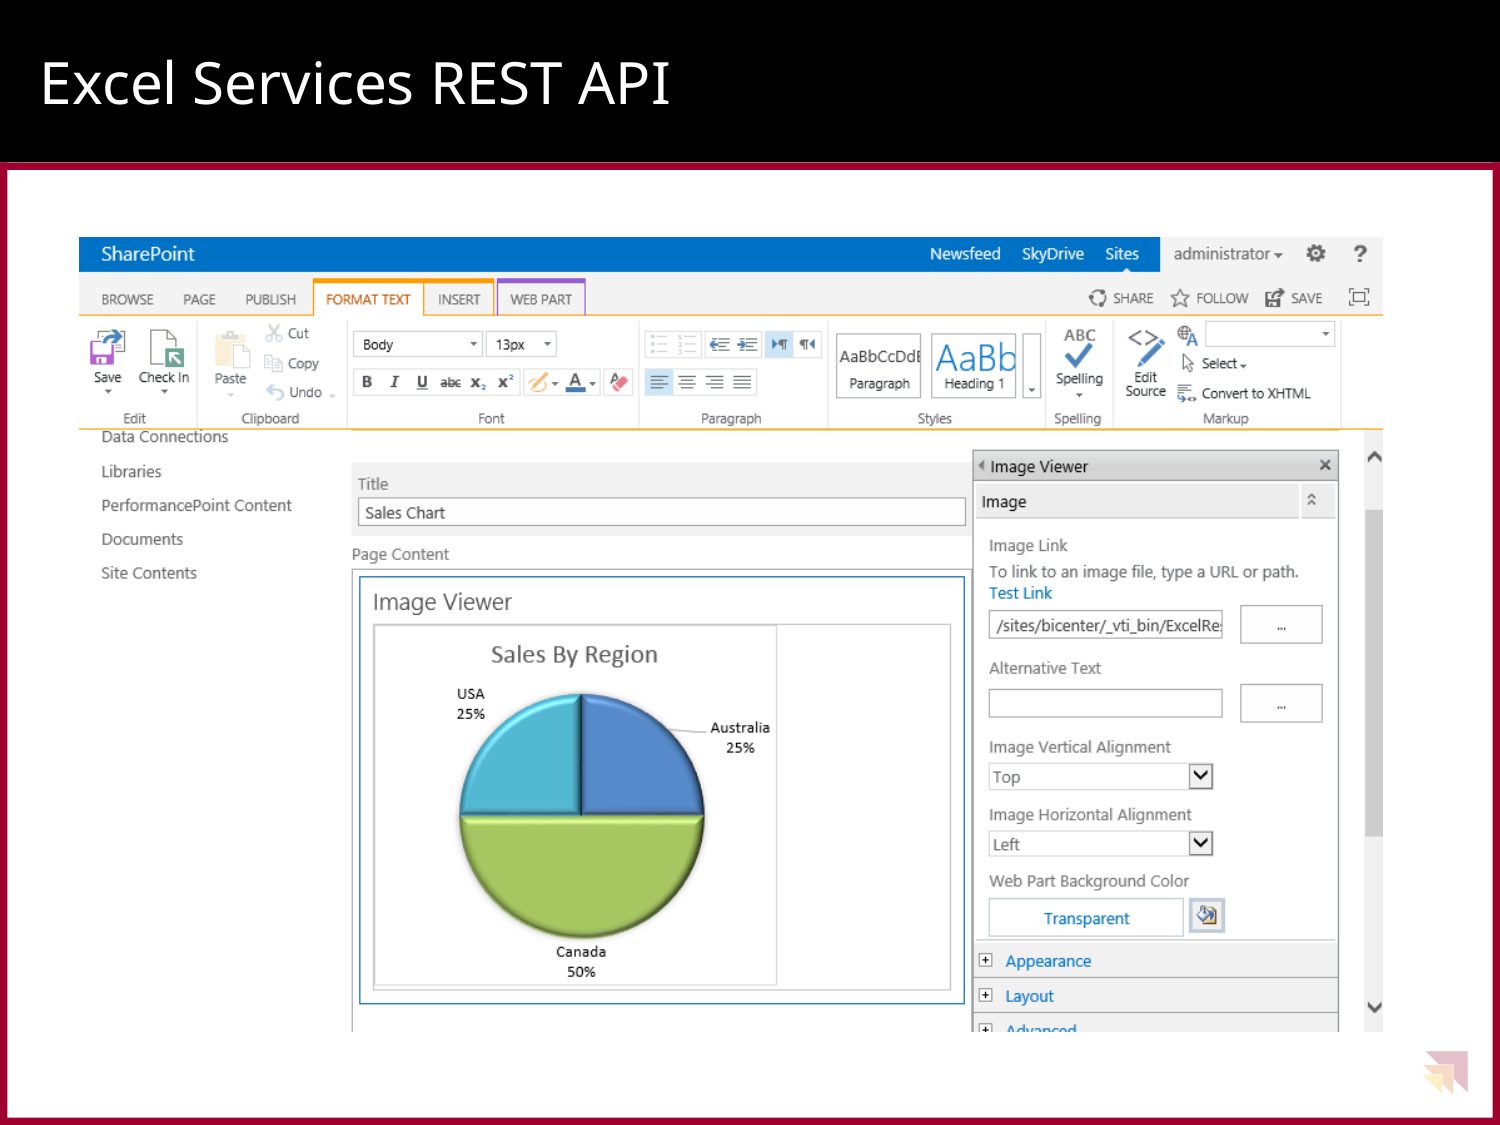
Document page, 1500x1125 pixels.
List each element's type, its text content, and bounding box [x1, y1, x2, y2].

title Excel Services REST API [24, 12, 1438, 150]
picture [79, 237, 1383, 1032]
